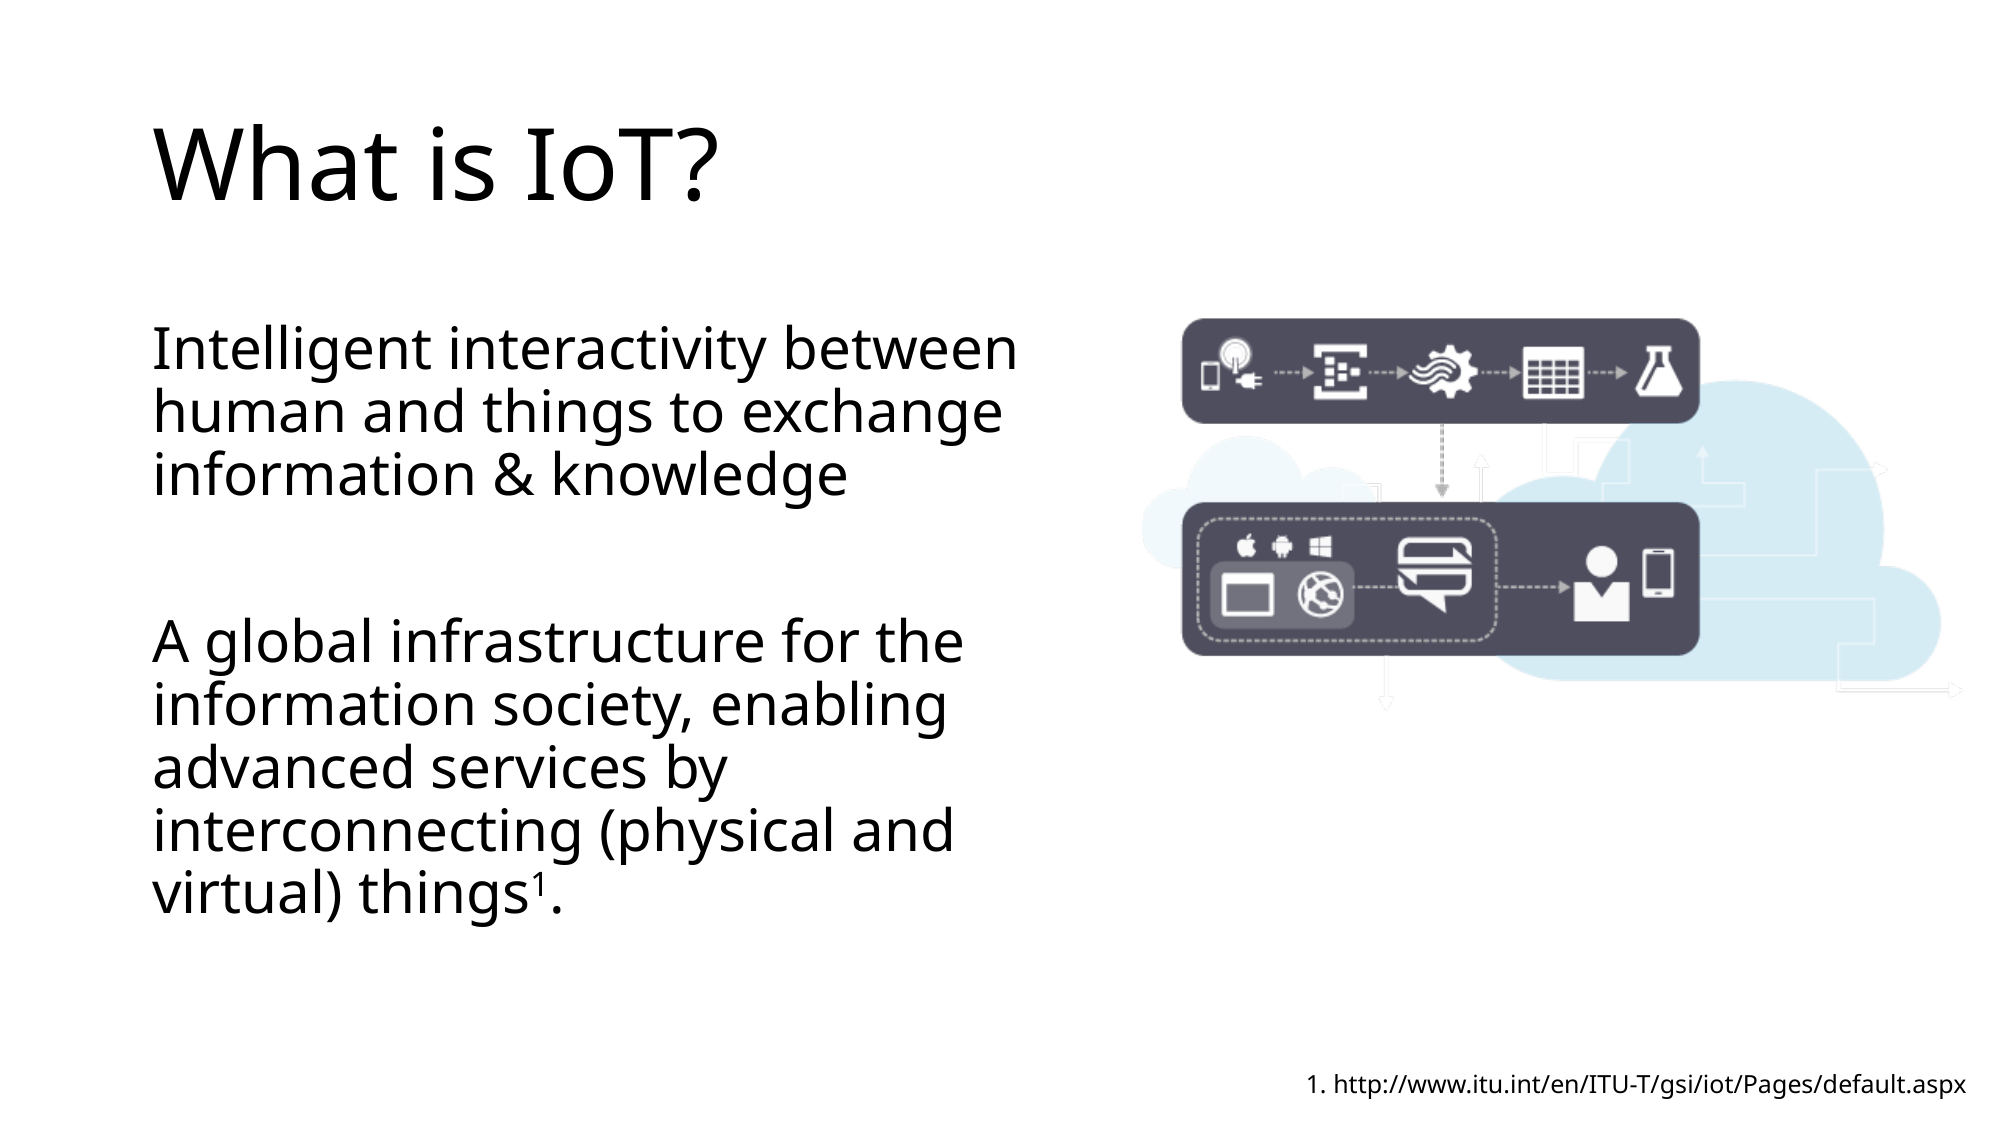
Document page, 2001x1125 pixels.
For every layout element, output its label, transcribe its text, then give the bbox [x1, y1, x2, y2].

picture [1142, 311, 1971, 711]
text_box 1. http://www.itu.int/en/ITU-T/gsi/iot/Pages/default.aspx [1291, 1061, 1989, 1106]
list Intelligent interactivity between human and things to exchange information & knowledge A global infrastructure for the information society, enabling advanced services by interconnecting (physical and virtual) things1. [137, 311, 1143, 1065]
title What is IoT? [137, 59, 1863, 278]
